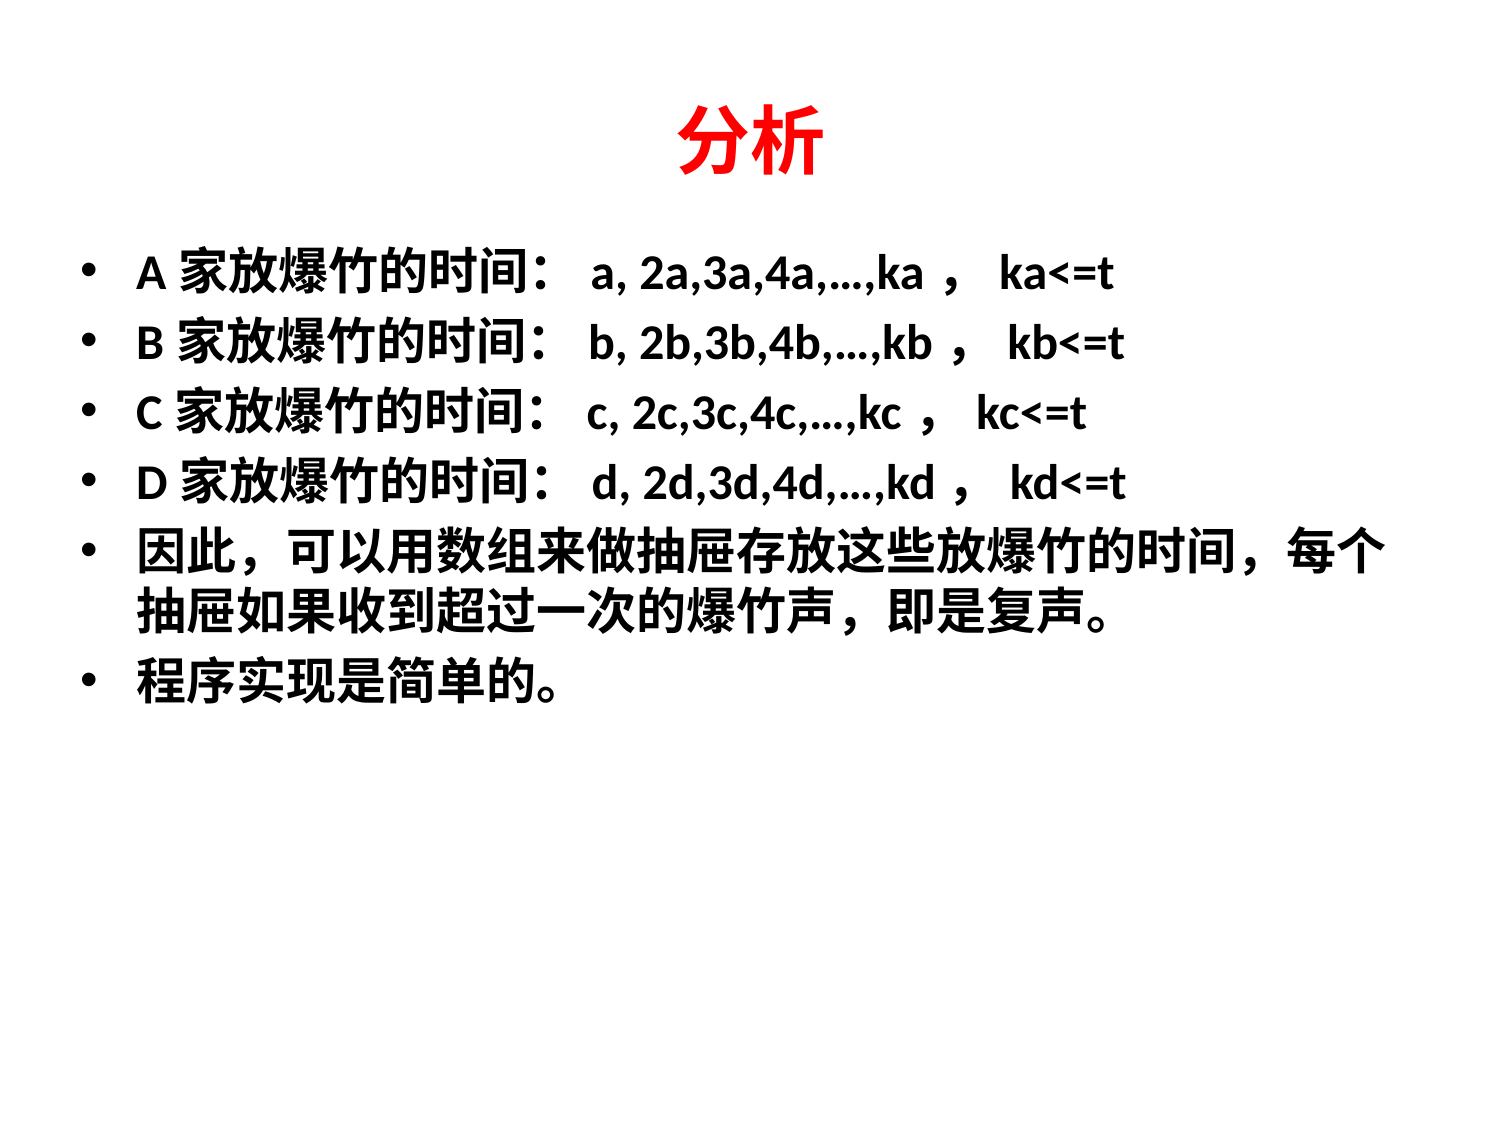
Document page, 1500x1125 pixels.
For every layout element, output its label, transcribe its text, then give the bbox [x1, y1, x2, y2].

title 分析 [75, 45, 1425, 233]
list A家放爆竹的时间：a, 2a,3a,4a,…,ka，ka<=t B家放爆竹的时间：b, 2b,3b,4b,…,kb，kb<=t C家放爆竹的时间：c, 2c,3c,4c,…,kc，kc<=t D家放爆竹的时间：d, 2d,3d,4d,…,kd，kd<=t 因此，可以用数组来做抽屉存放这些放爆竹的时间，每个抽屉如果收到超过一次的爆竹声，即是复声。 程序实现是简单的。 [64, 231, 1415, 1005]
